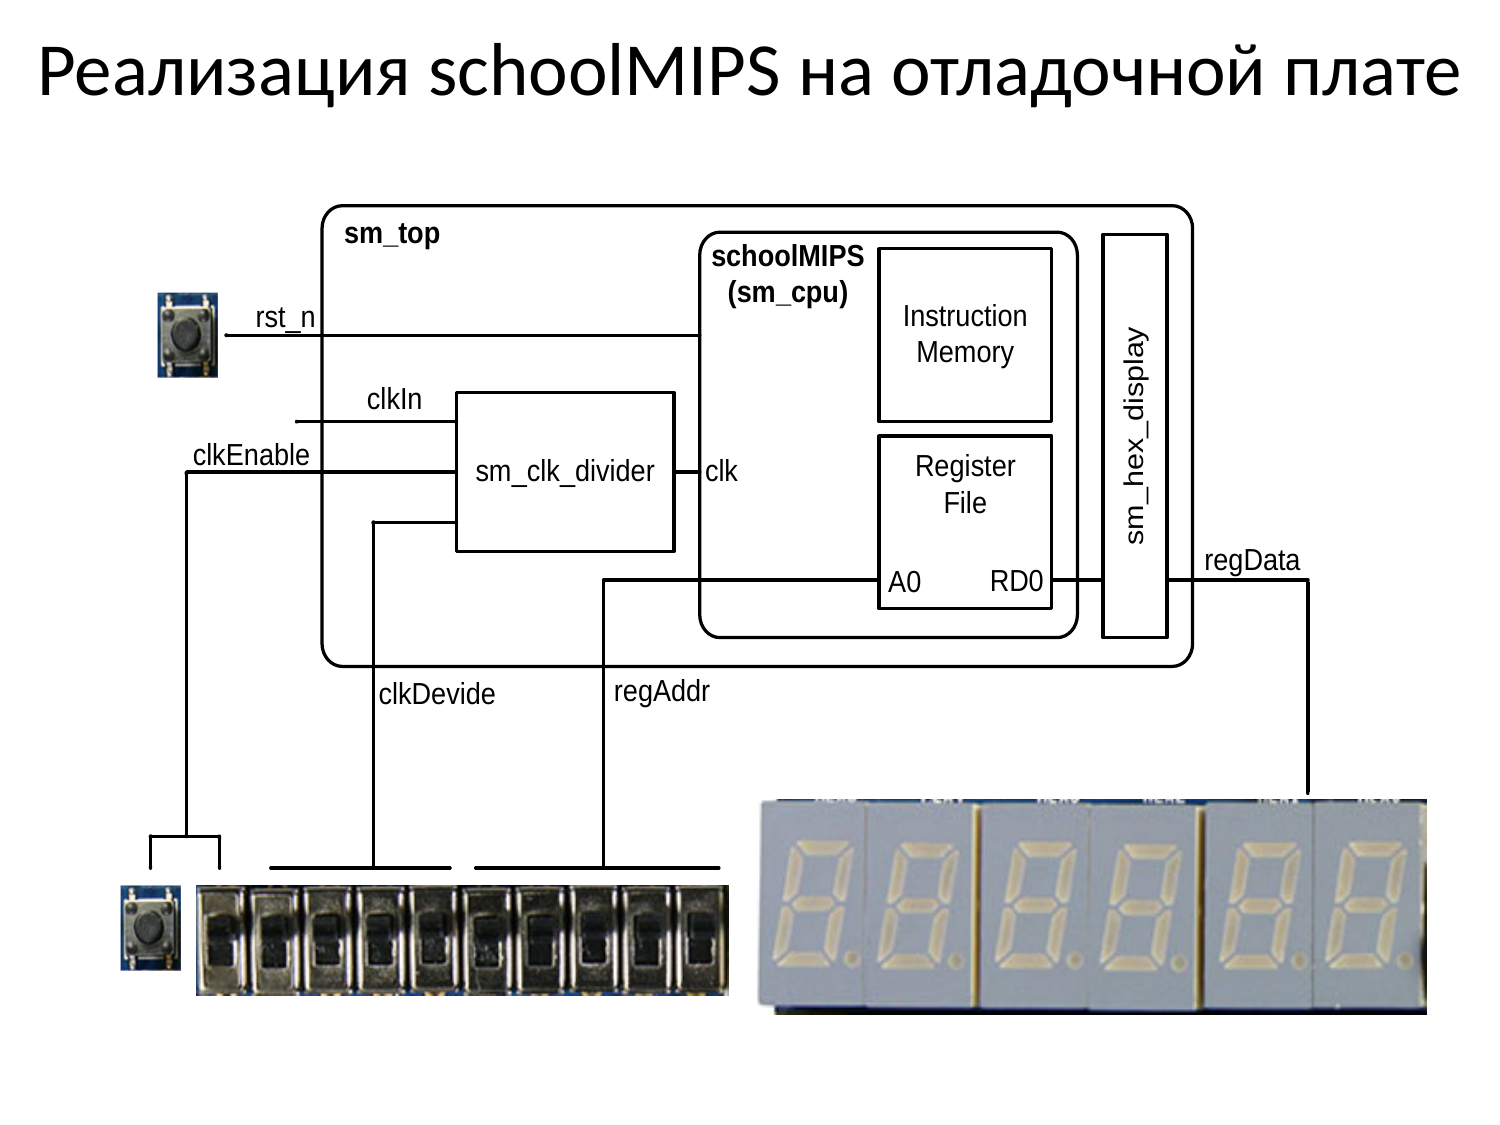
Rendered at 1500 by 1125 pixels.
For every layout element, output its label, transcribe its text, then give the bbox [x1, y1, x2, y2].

title Реализация schoolMIPS на отладочной плате [0, 19, 1500, 112]
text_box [111, 196, 1436, 1025]
